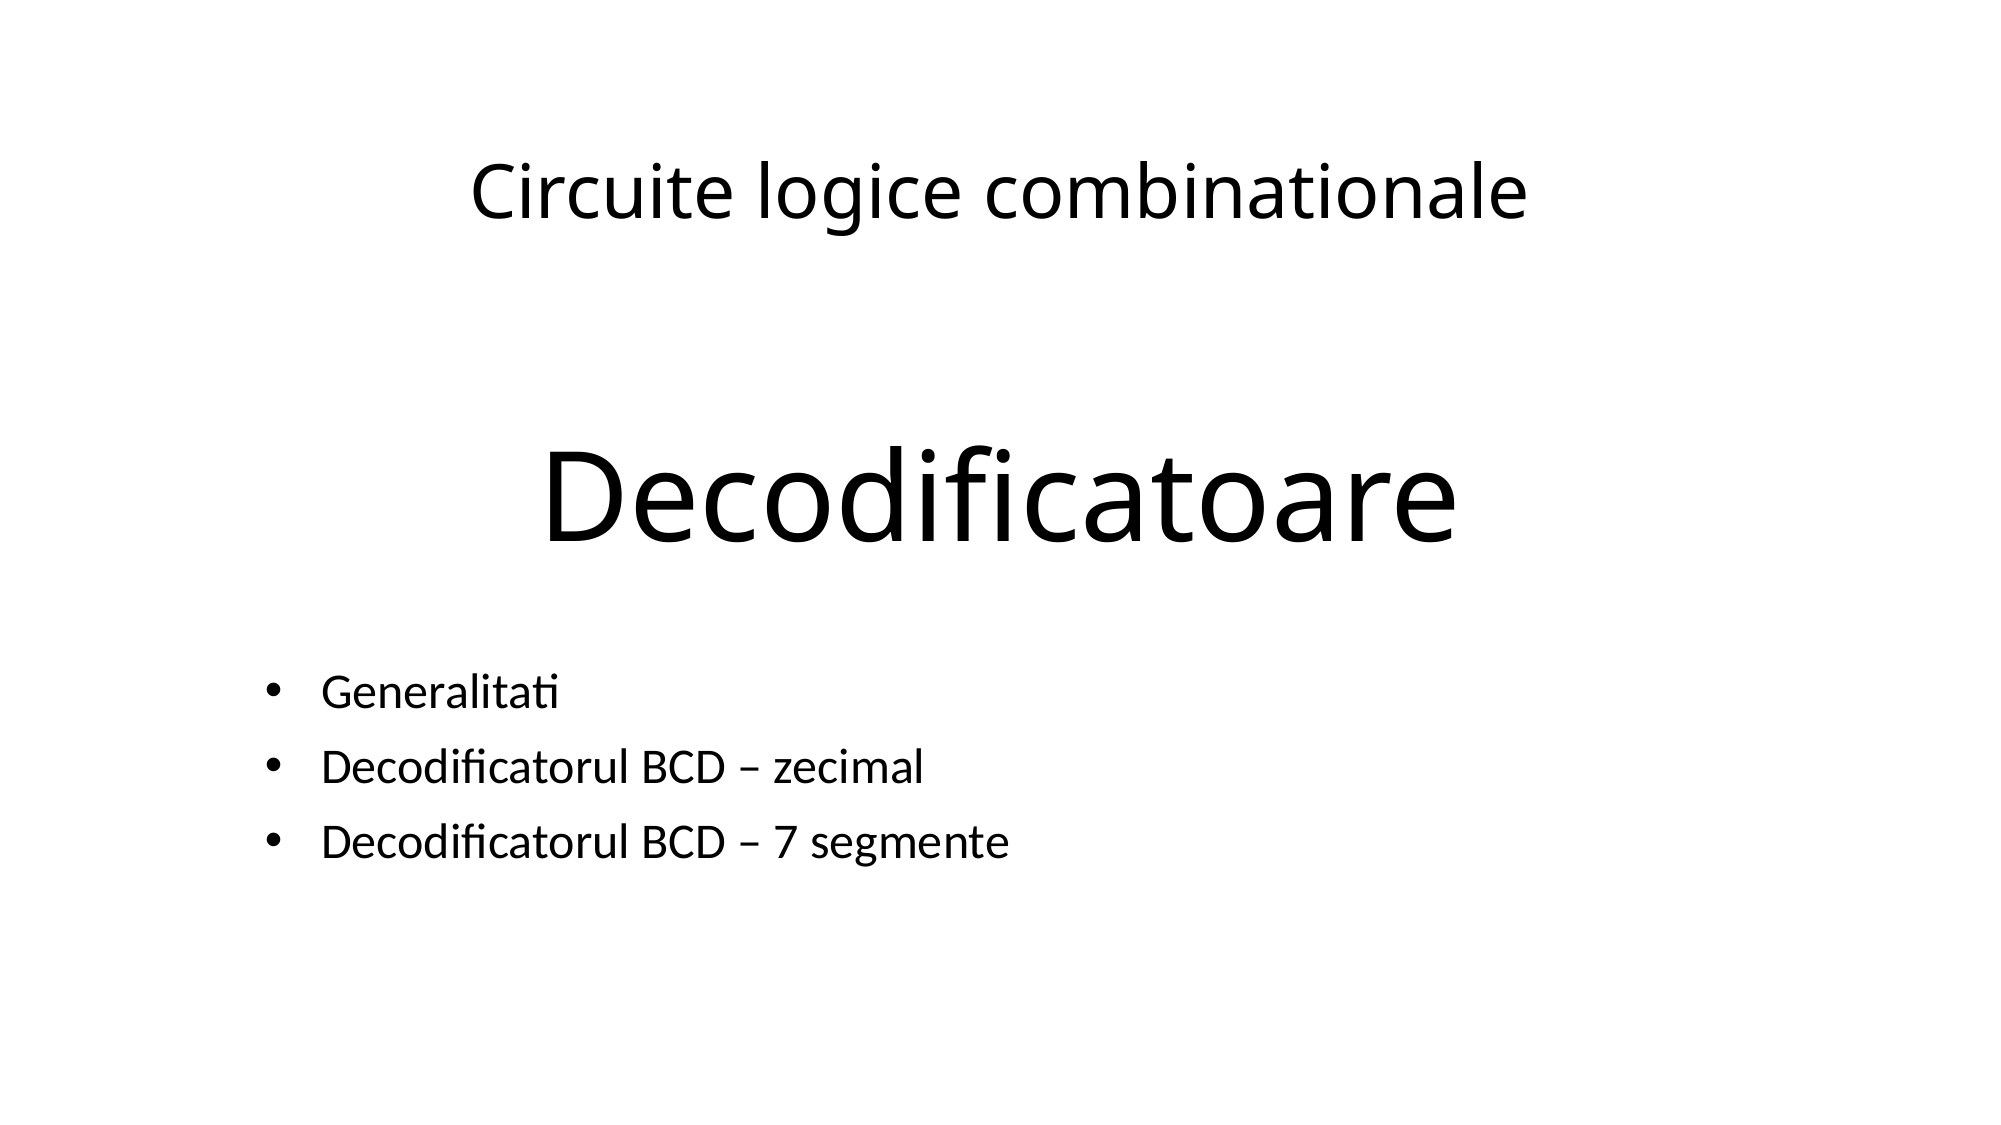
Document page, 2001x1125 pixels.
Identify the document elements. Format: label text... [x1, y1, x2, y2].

subtitle Generalitati Decodificatorul BCD – zecimal Decodificatorul BCD – 7 segmente [249, 658, 1750, 1106]
title Circuite logice combinationale Decodificatoare [249, 61, 1750, 576]
